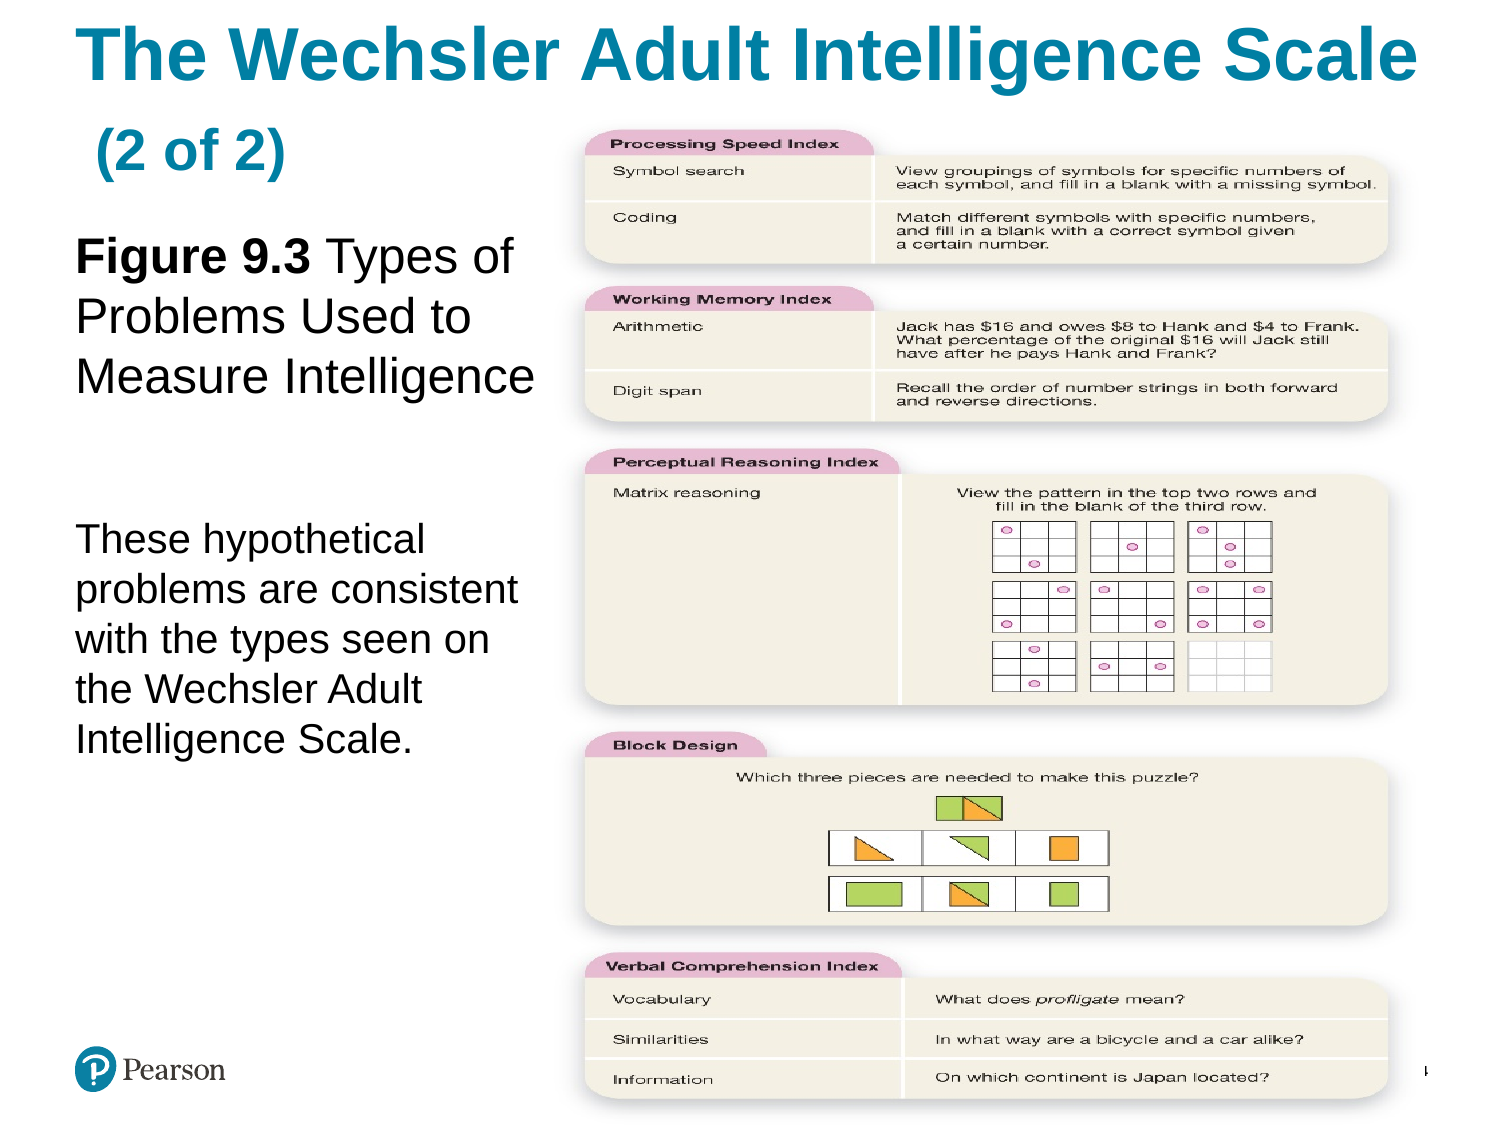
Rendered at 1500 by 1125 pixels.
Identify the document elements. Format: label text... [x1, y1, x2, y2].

title The Wechsler Adult Intelligence Scale (2 of 2) [75, 5, 1425, 185]
list These hypothetical problems are consistent with the types seen on the Wechsler Adult Intelligence Scale. [75, 511, 544, 638]
list Figure 9.3 Types of Problems Used to Measure Intelligence [75, 223, 544, 405]
picture [549, 114, 1426, 1125]
